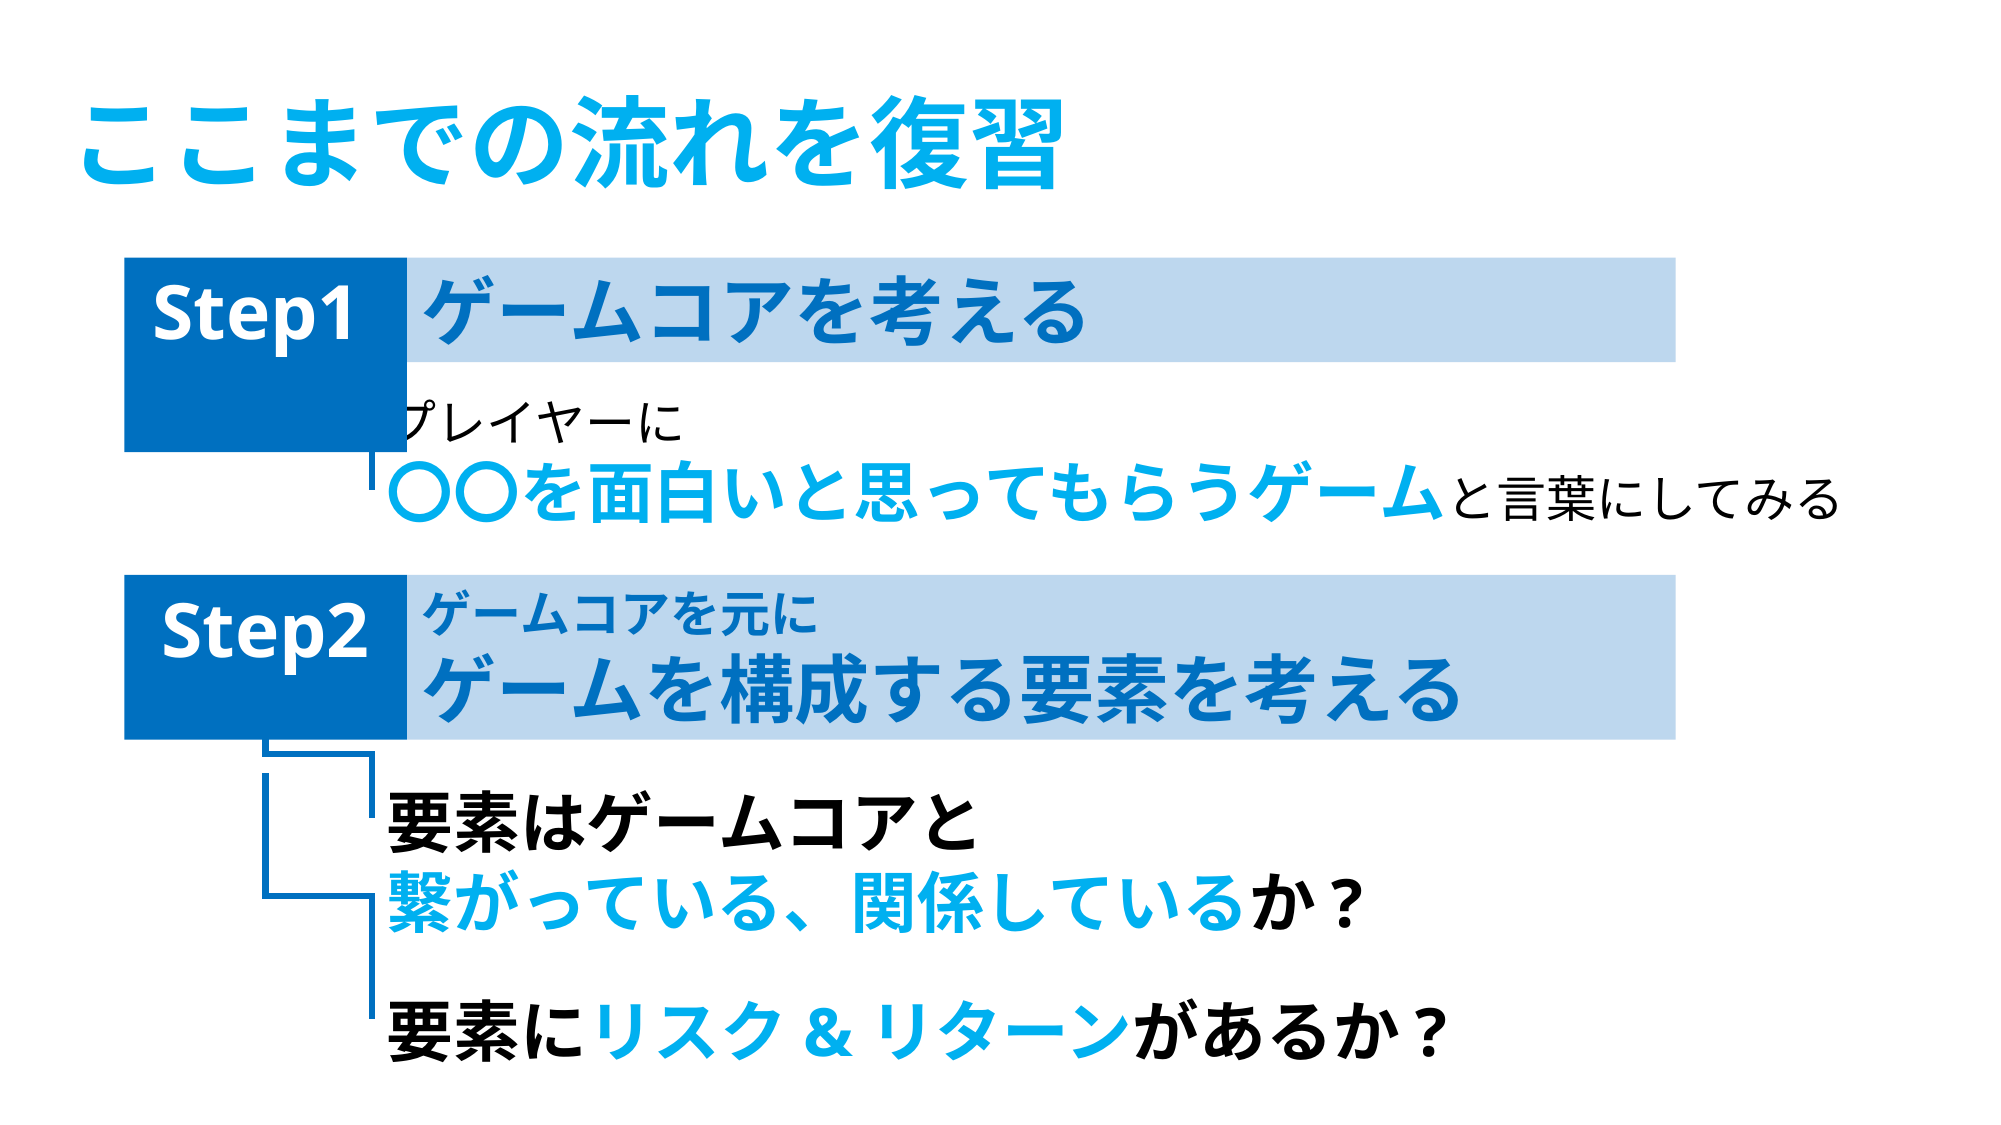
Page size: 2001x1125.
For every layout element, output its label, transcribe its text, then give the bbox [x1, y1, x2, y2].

text_box プレイヤーに 〇〇を面白いと思ってもらうゲームと言葉にしてみる [372, 383, 1877, 539]
text_box 要素はゲームコアと 繋がっている、関係しているか? [371, 773, 1711, 949]
text_box 要素にリスク&リターンがあるか? [371, 981, 1711, 1077]
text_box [196, 842, 442, 950]
text_box Step1 [124, 257, 407, 453]
text_box ゲームコアを考える [407, 257, 1676, 363]
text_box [254, 701, 384, 808]
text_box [254, 372, 384, 479]
text_box ゲームコアを元に ゲームを構成する要素を考える [407, 574, 1676, 740]
text_box Step2 [124, 574, 407, 740]
text_box ここまでの流れを復習 [55, 73, 1933, 208]
